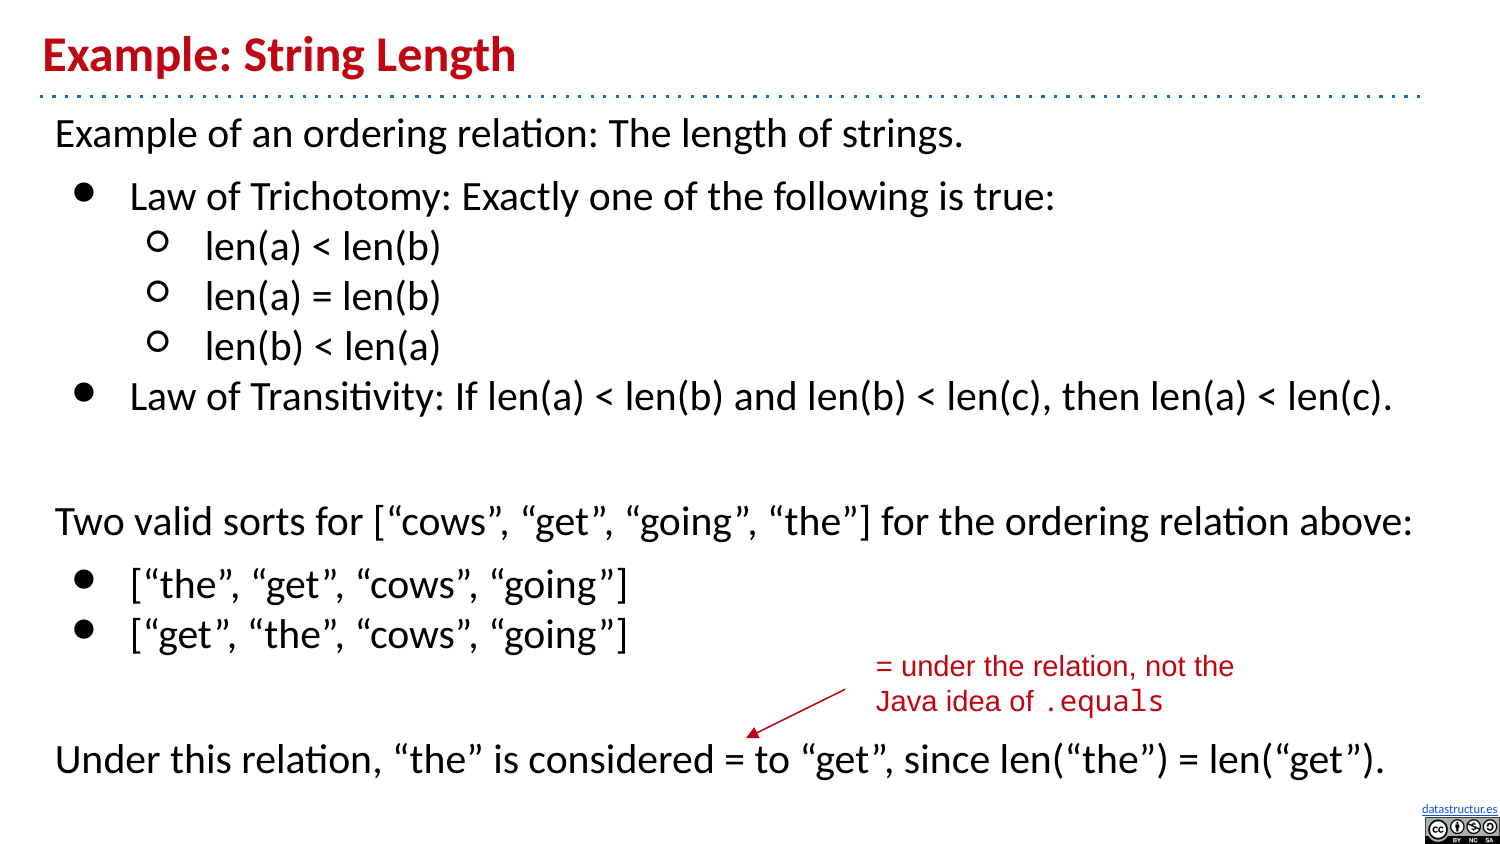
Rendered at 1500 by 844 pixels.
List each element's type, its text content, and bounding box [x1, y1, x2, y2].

list Example of an ordering relation: The length of strings. Law of Trichotomy: Exactly one of the following is true: len(a) < len(b) len(a) = len(b) len(b) < len(a) Law of Transitivity: If len(a) < len(b) and len(b) < len(c), then len(a) < len(c). Two valid sorts for [“cows”, “get”, “going”, “the”] for the ordering relation above: [“the”, “get”, “cows”, “going”] [“get”, “the”, “cows”, “going”] Under this relation, “the” is considered = to “get”, since len(“the”) = len(“get”). [39, 91, 1464, 773]
text_box = under the relation, not the Java idea of .equals [860, 632, 1301, 726]
picture [1425, 817, 1500, 844]
title Example: String Length [27, 15, 1378, 97]
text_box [745, 688, 846, 739]
